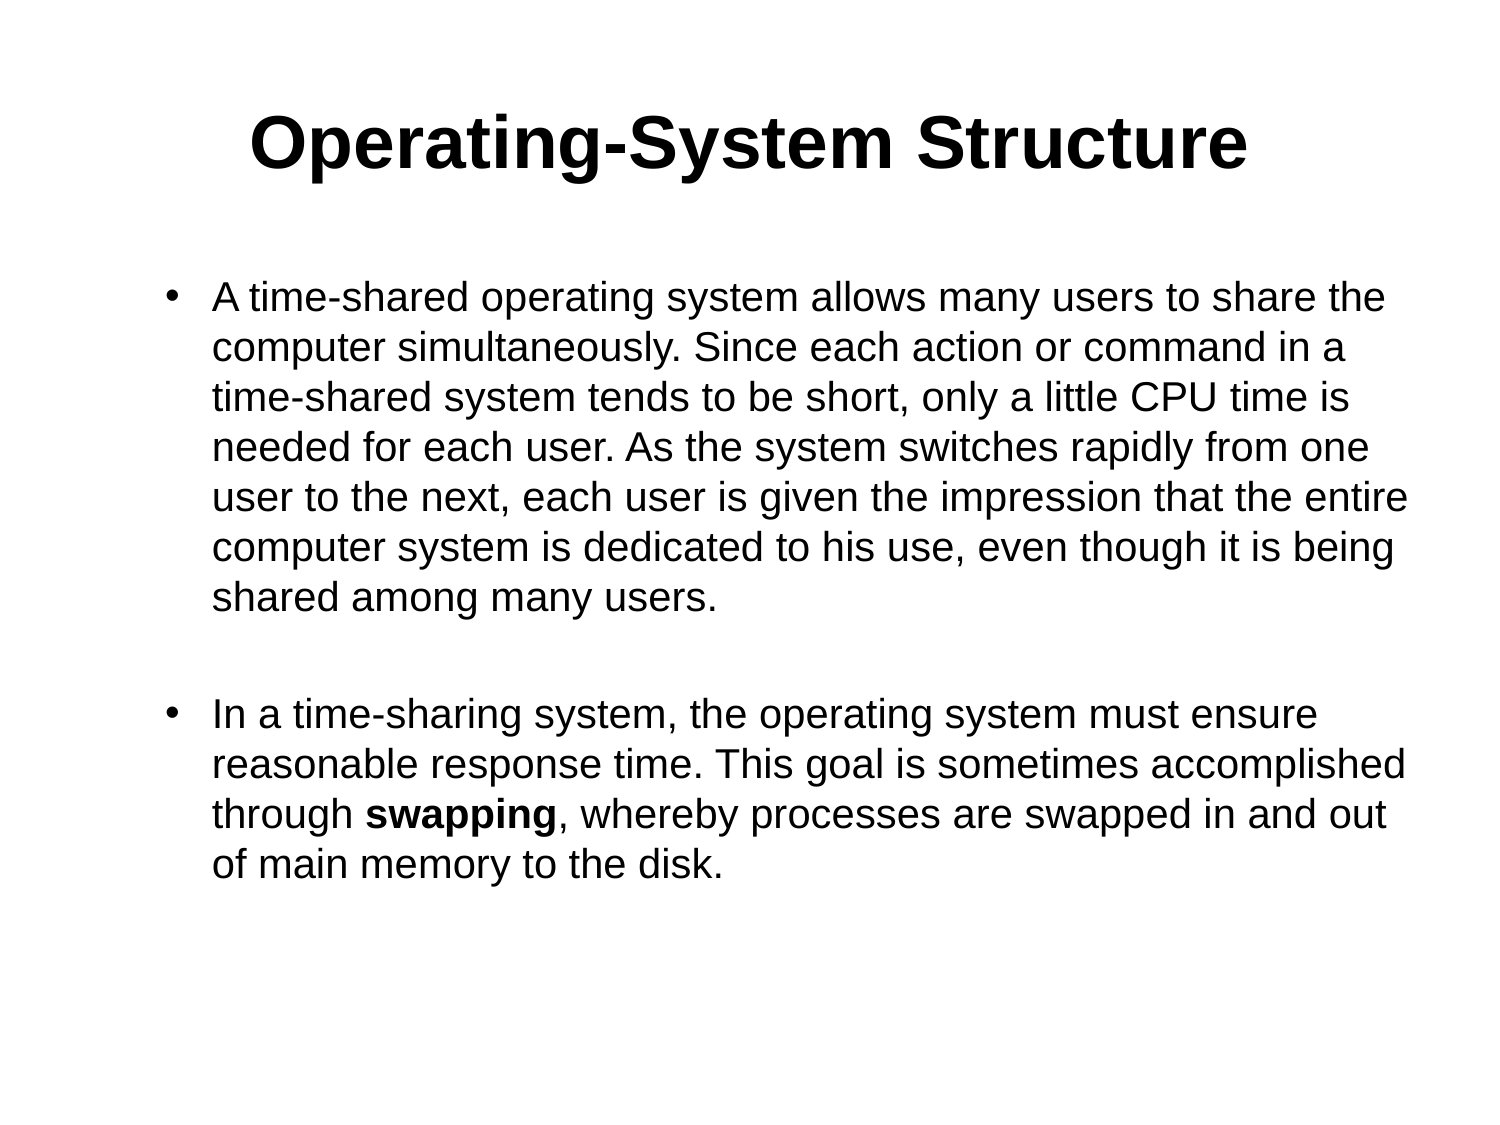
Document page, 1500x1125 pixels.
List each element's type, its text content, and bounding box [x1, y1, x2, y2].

title Operating-System Structure [75, 45, 1425, 233]
list A time-shared operating system allows many users to share the computer simultaneously. Since each action or command in a time-shared system tends to be short, only a little CPU time is needed for each user. As the system switches rapidly from one user to the next, each user is given the impression that the entire computer system is dedicated to his use, even though it is being shared among many users. In a time-sharing system, the operating system must ensure reasonable response time. This goal is sometimes accomplished through swapping, whereby processes are swapped in and out of main memory to the disk. [75, 262, 1425, 1005]
